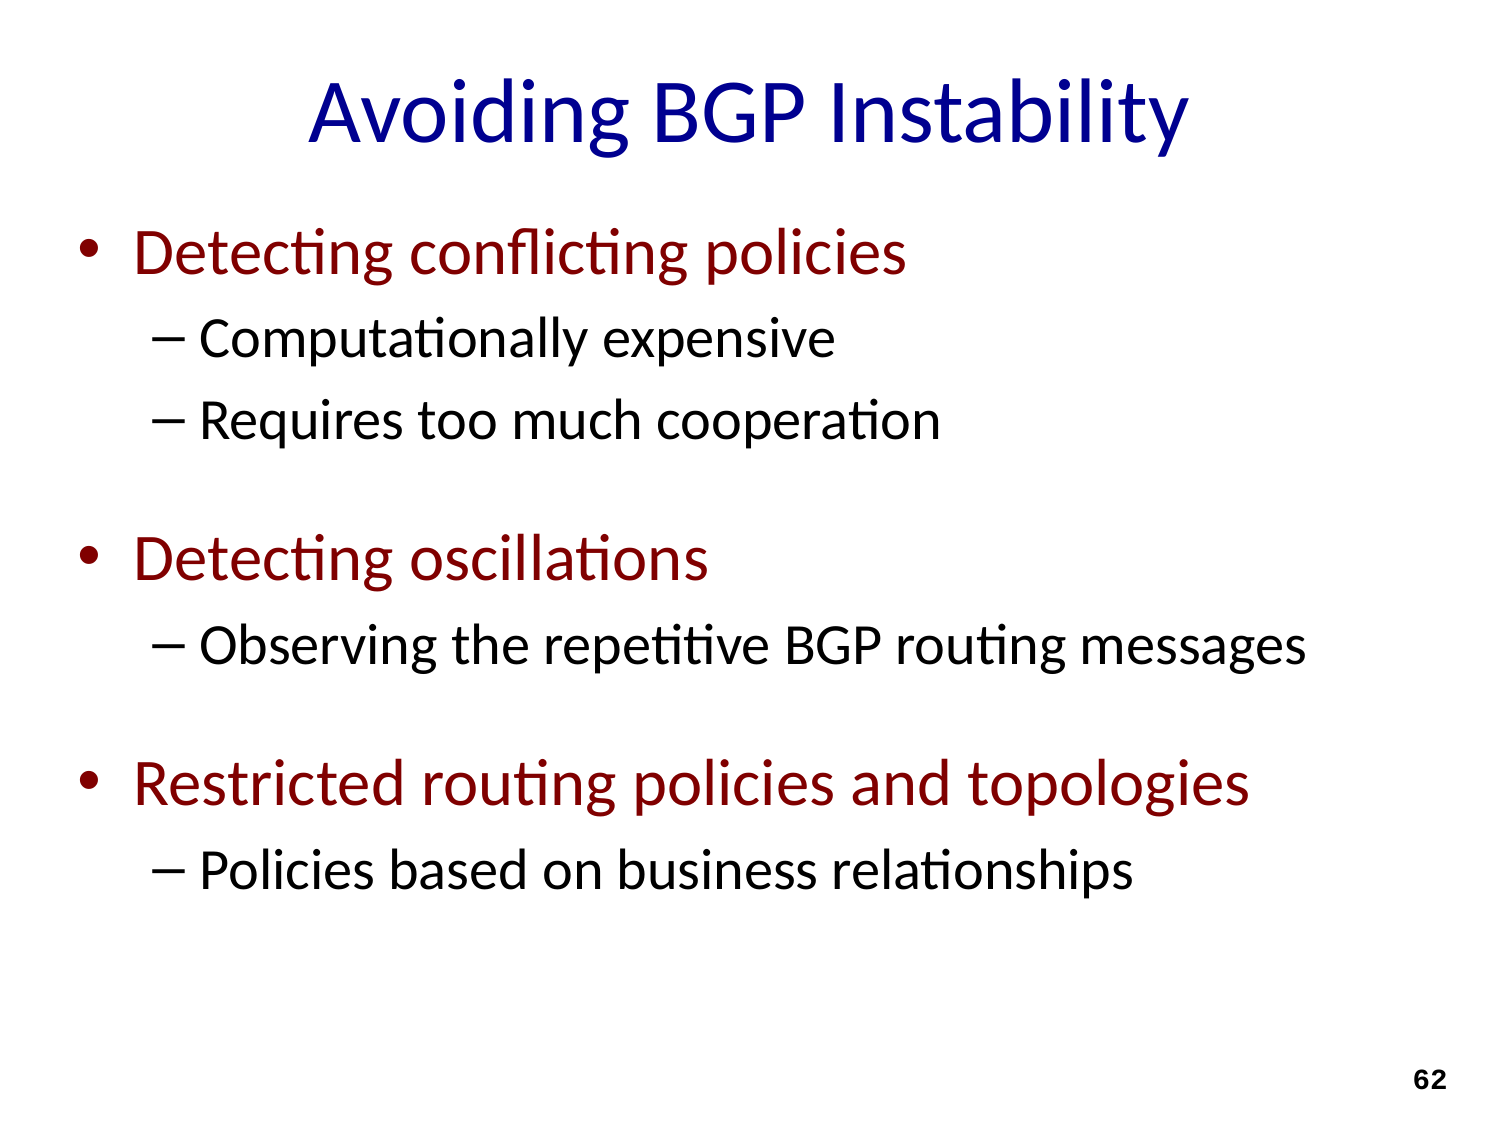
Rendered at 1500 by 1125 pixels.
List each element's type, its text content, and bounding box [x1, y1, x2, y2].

text_box 62 [1112, 1052, 1463, 1113]
list Detecting conflicting policies Computationally expensive Requires too much cooperation Detecting oscillations Observing the repetitive BGP routing messages Restricted routing policies and topologies Policies based on business relationships [62, 200, 1463, 1005]
title Avoiding BGP Instability [75, 12, 1425, 200]
